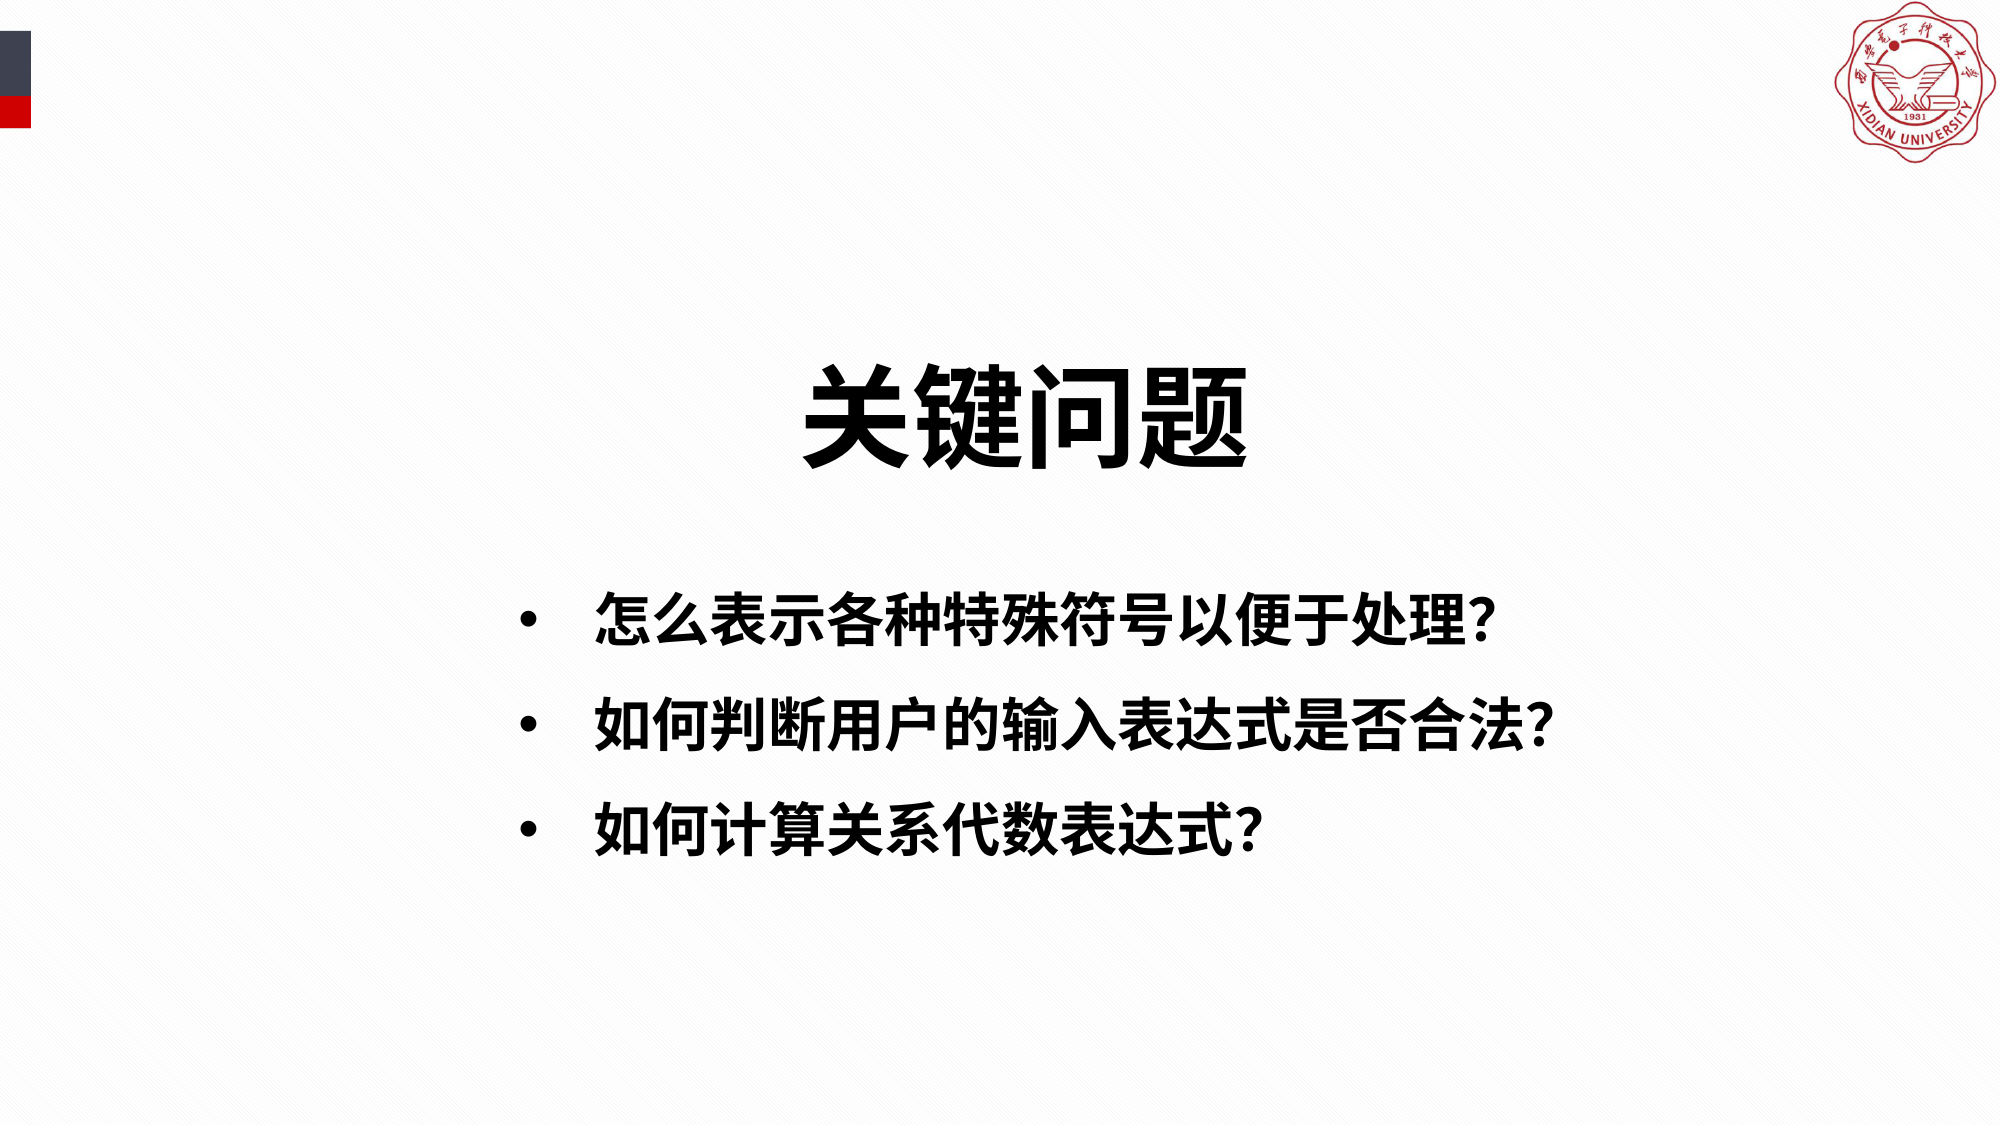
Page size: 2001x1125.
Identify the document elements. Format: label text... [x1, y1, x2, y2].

text_box 怎么表示各种特殊符号以便于处理？ 如何判断用户的输入表达式是否合法？ 如何计算关系代数表达式？ [503, 541, 1547, 871]
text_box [0, 30, 31, 129]
text_box 关键问题 [785, 340, 1265, 490]
picture [1832, 0, 1998, 165]
